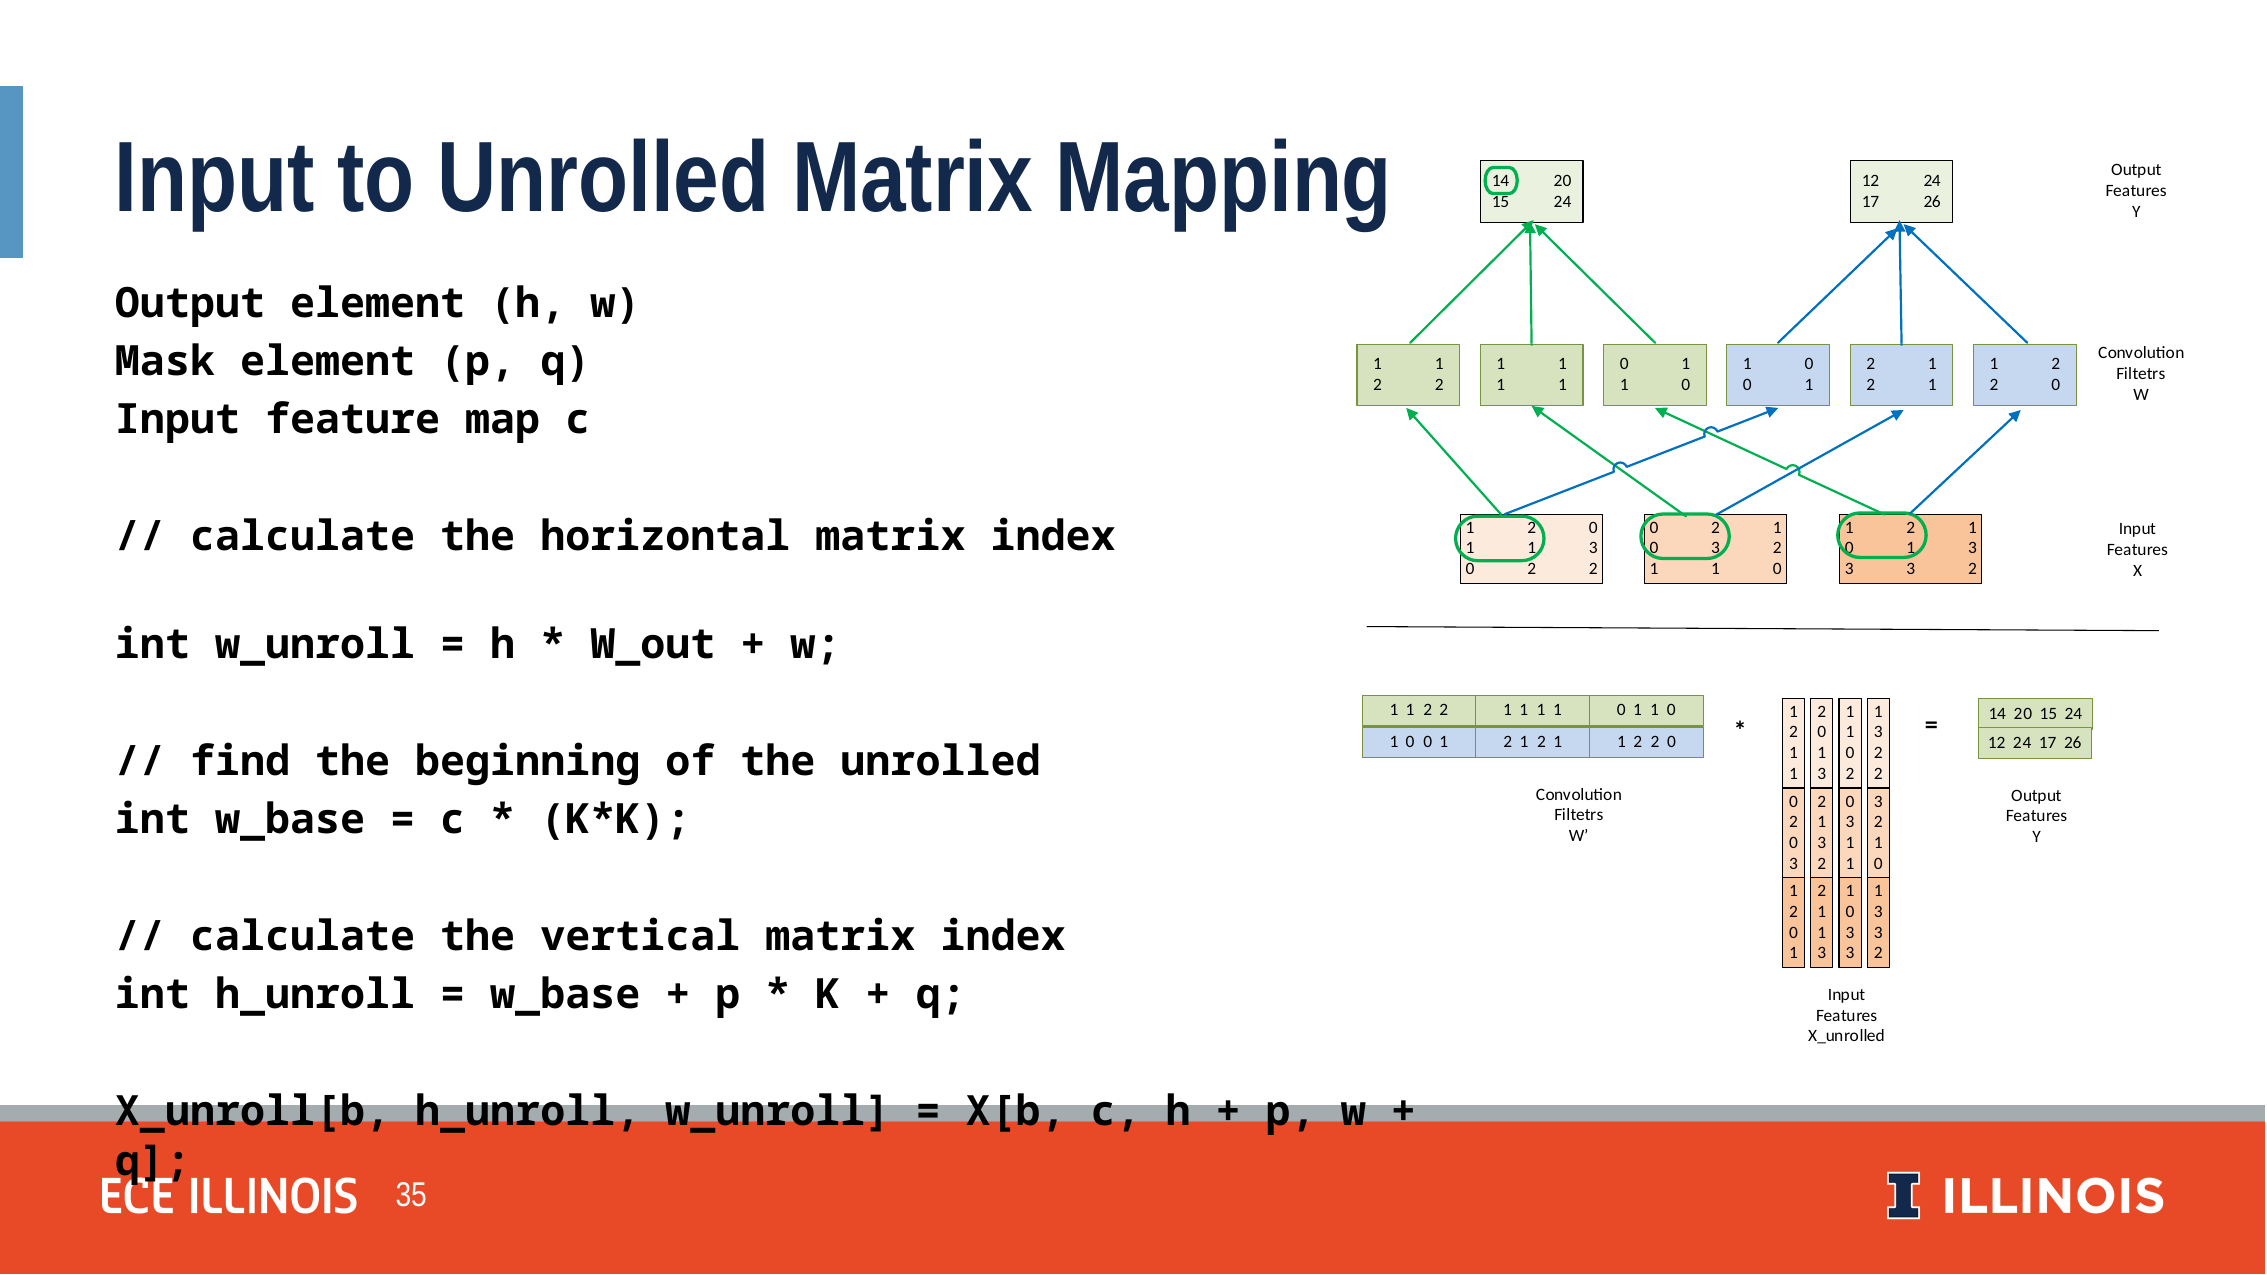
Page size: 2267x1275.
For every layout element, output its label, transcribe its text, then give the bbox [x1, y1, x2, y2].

picture [0, 1105, 2265, 1274]
list Output element (h, w) Mask element (p, q) Input feature map c // calculate the horizontal matrix index int w_unroll = h * W_out + w; // find the beginning of the unrolled int w_base = c * (K*K); // calculate the vertical matrix index int h_unroll = w_base + p * K + q; X_unroll[b, h_unroll, w_unroll] = X[b, c, h + p, w + q]; [100, 267, 1445, 1102]
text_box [1324, 103, 2213, 1092]
list Input to Unrolled Matrix Mapping [100, 104, 1322, 224]
